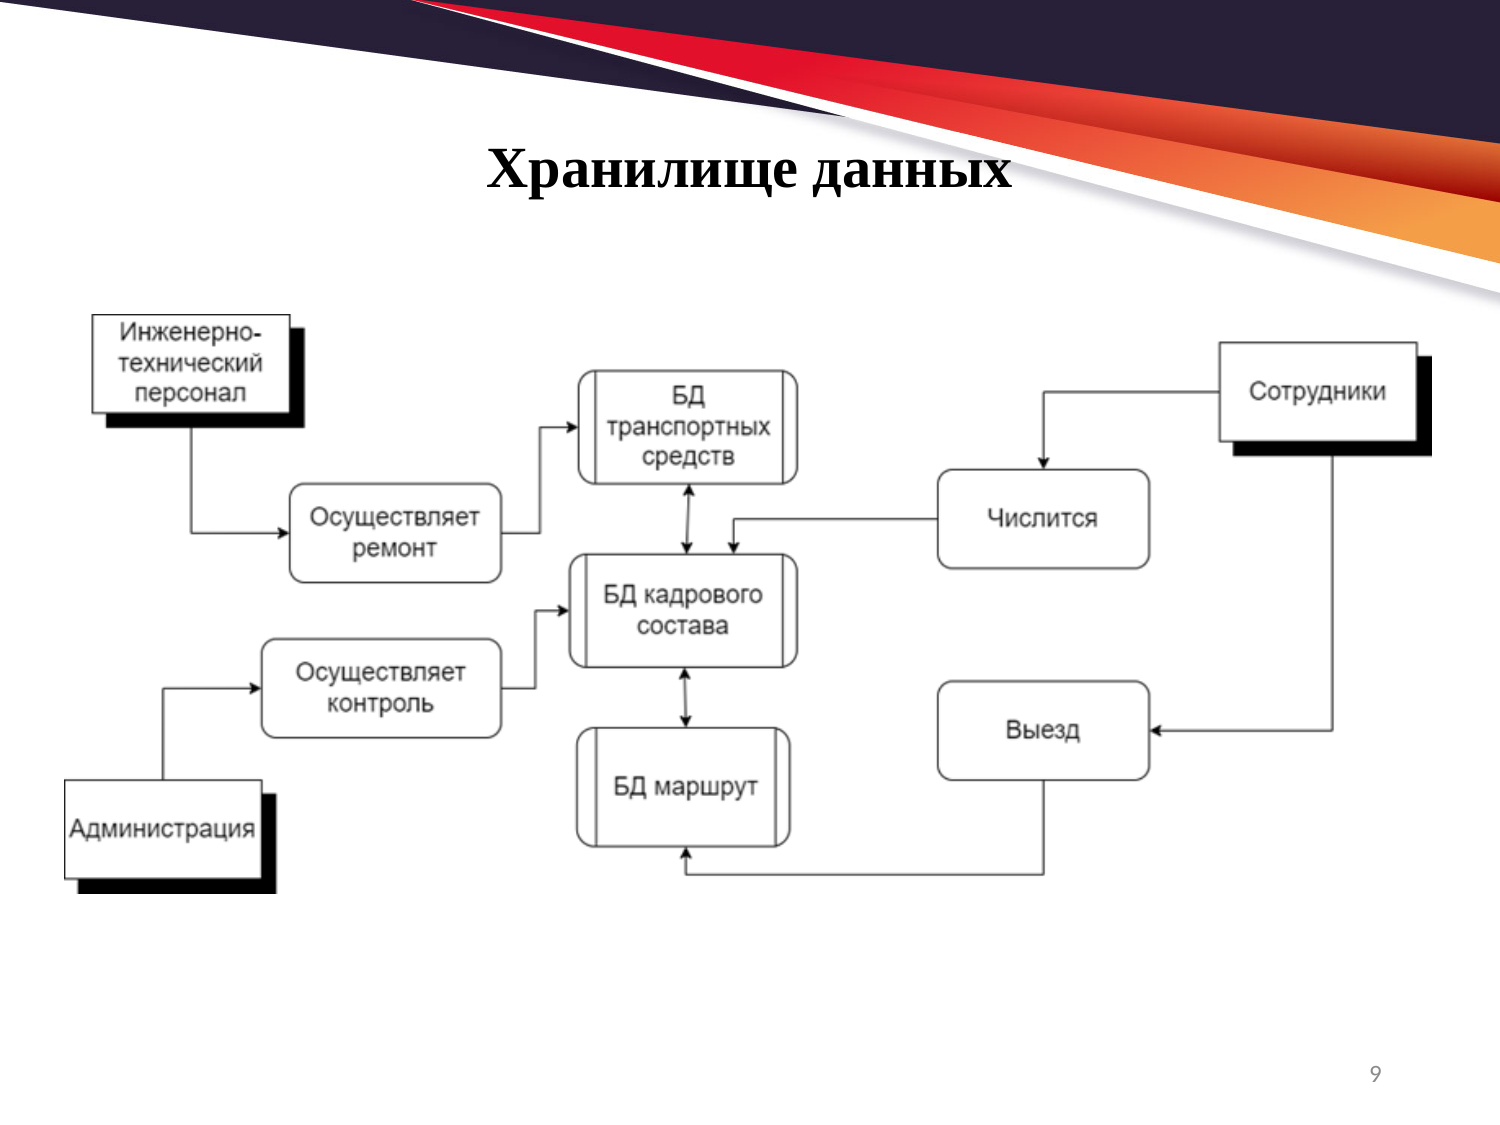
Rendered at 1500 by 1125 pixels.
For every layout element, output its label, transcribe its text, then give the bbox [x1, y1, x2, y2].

picture [0, 0, 1500, 1125]
title Хранилище данных [103, 59, 1397, 278]
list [64, 314, 1432, 894]
slide_number 9 [1059, 1042, 1397, 1103]
